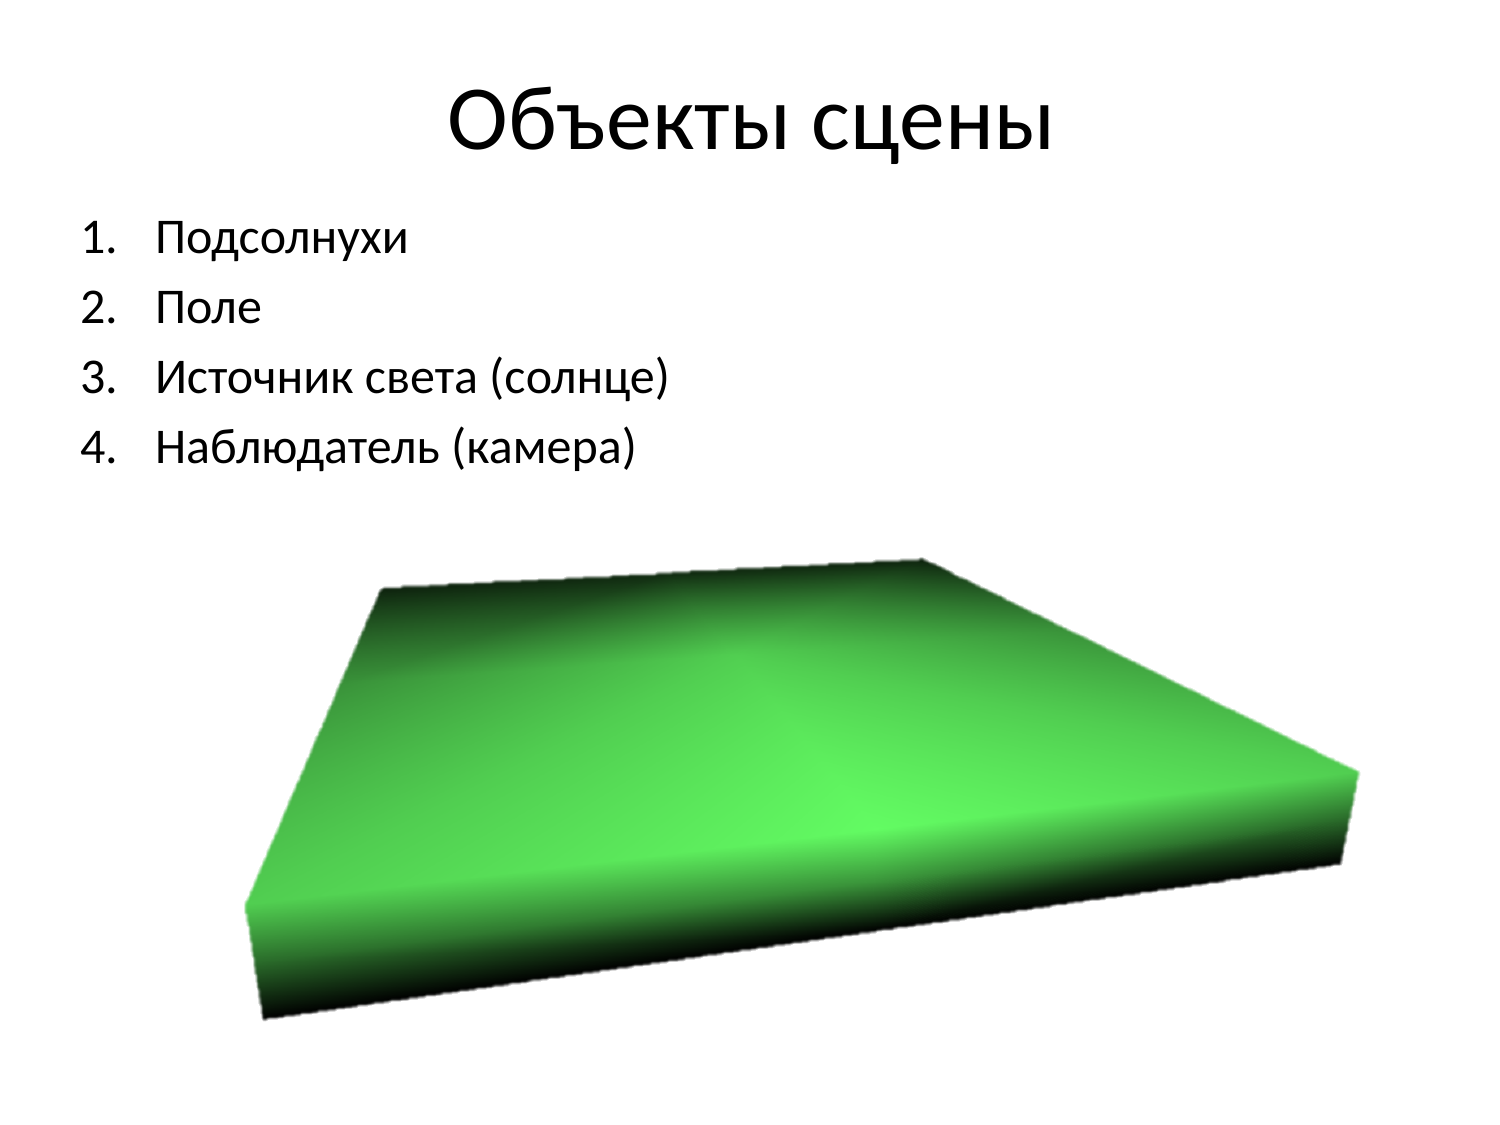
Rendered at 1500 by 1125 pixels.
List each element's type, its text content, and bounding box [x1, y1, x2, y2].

title Объекты сцены [76, 19, 1427, 196]
picture [76, 341, 1391, 1035]
list Подсолнухи Поле Источник света (солнце) Наблюдатель (камера) [64, 196, 1461, 1071]
